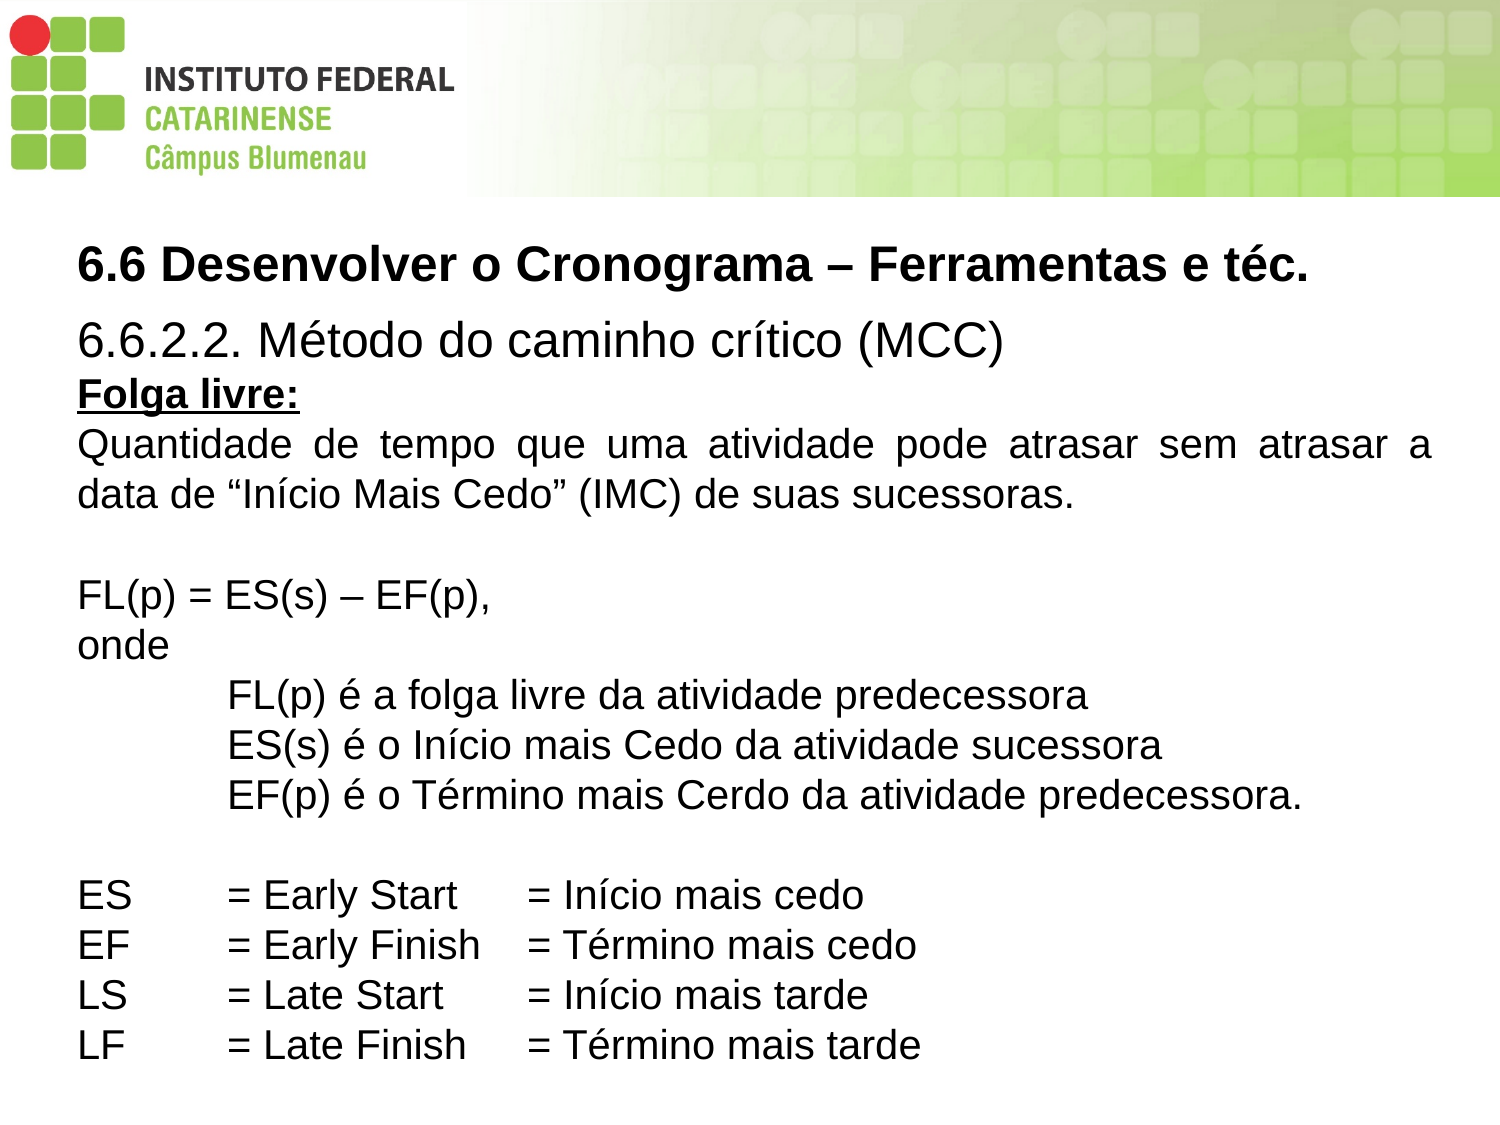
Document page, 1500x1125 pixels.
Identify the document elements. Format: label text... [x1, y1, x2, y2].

picture [0, 0, 1500, 197]
text_box 6.6.2.2. Método do caminho crítico (MCC) Folga livre: Quantidade de tempo que uma atividade pode atrasar sem atrasar a data de “Início Mais Cedo” (IMC) de suas sucessoras. FL(p) = ES(s) – EF(p), onde FL(p) é a folga livre da atividade predecessora ES(s) é o Início mais Cedo da atividade sucessora EF(p) é o Término mais Cerdo da atividade predecessora. ES = Early Start = Início mais cedo EF = Early Finish = Término mais cedo LS = Late Start = Início mais tarde LF = Late Finish = Término mais tarde [62, 299, 1448, 1075]
text_box 6.6 Desenvolver o Cronograma – Ferramentas e téc. [62, 224, 699, 300]
